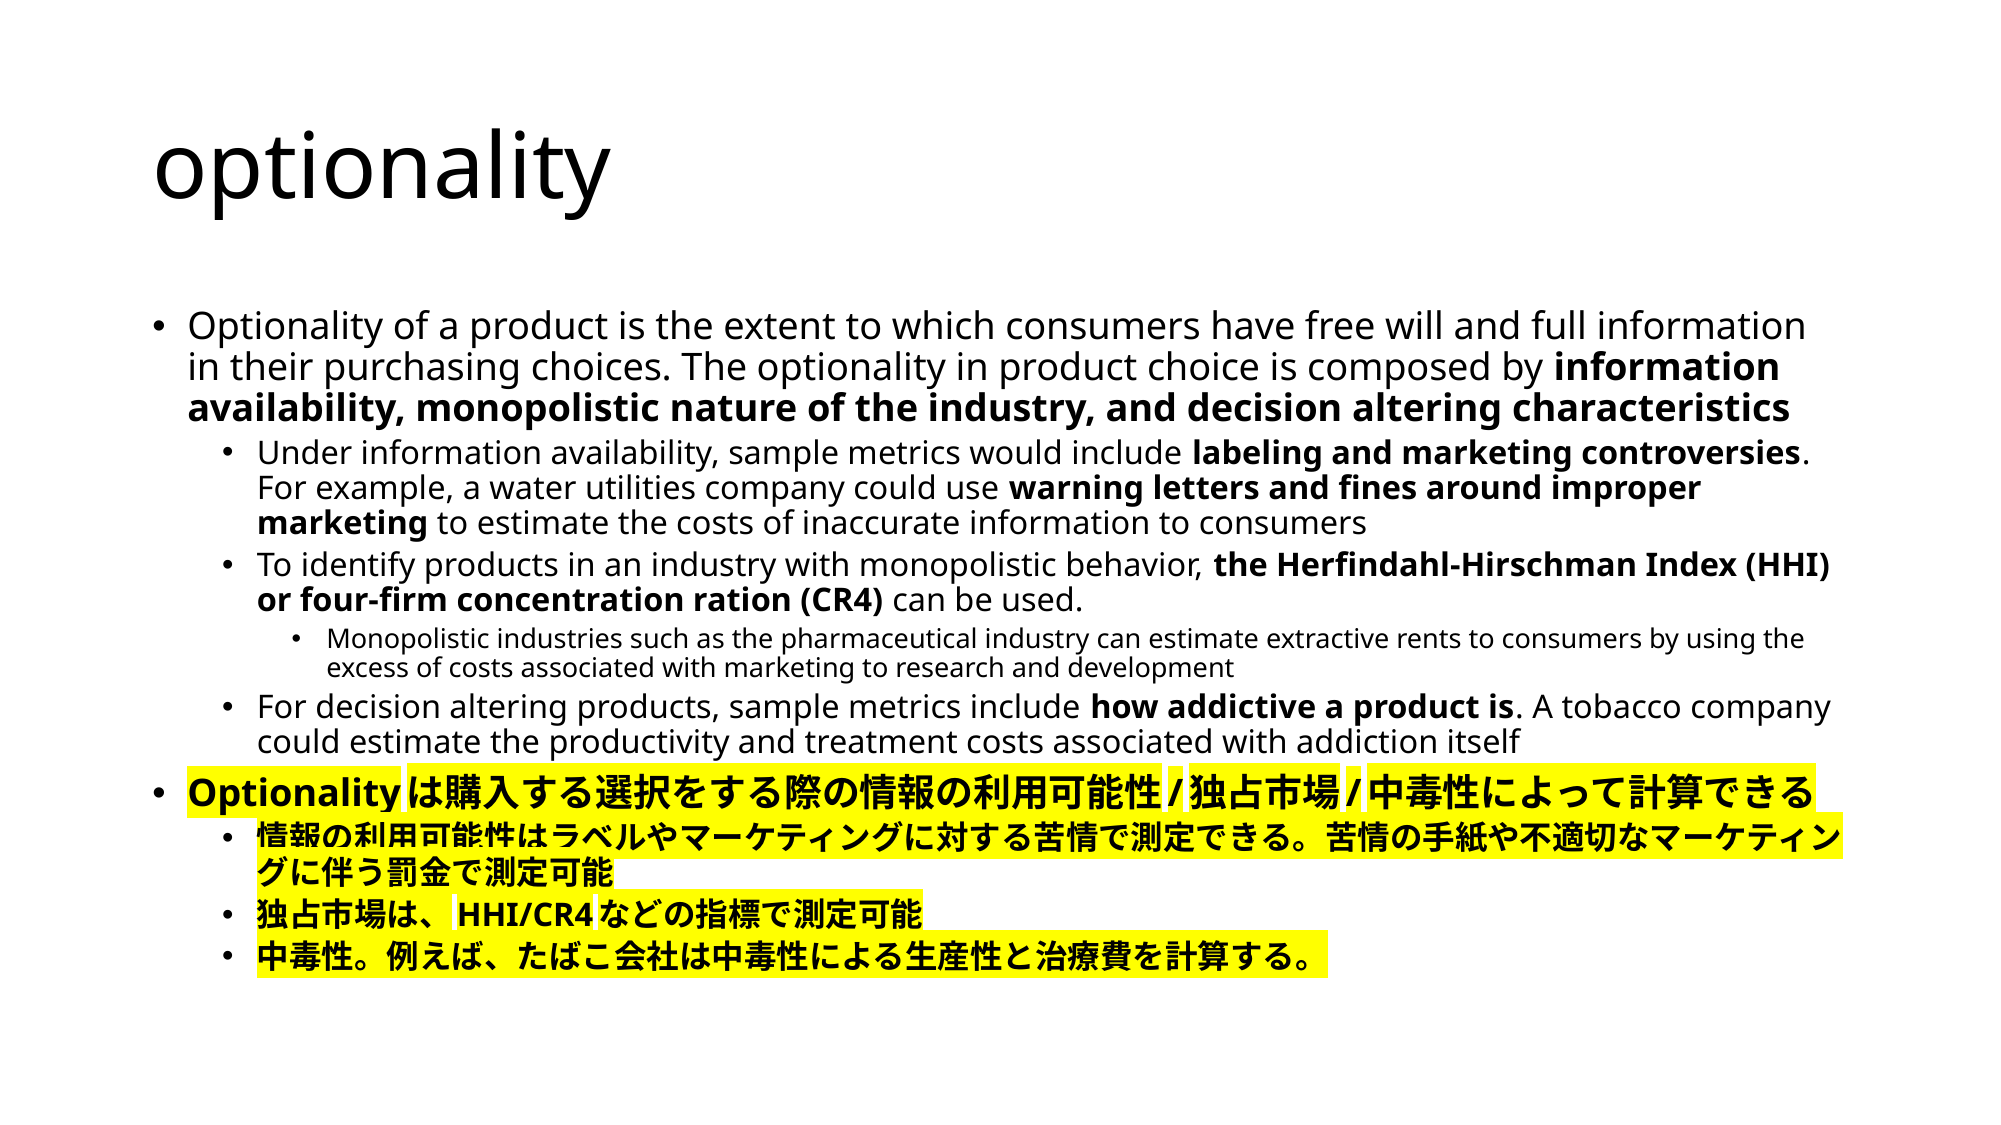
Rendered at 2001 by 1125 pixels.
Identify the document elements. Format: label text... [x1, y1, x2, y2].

title optionality [137, 59, 1863, 278]
list Optionality of a product is the extent to which consumers have free will and full information in their purchasing choices. The optionality in product choice is composed by information availability, monopolistic nature of the industry, and decision altering characteristics Under information availability, sample metrics would include labeling and marketing controversies. For example, a water utilities company could use warning letters and fines around improper marketing to estimate the costs of inaccurate information to consumers To identify products in an industry with monopolistic behavior, the Herfindahl-Hirschman Index (HHI) or four-firm concentration ration (CR4) can be used. Monopolistic industries such as the pharmaceutical industry can estimate extractive rents to consumers by using the excess of costs associated with marketing to research and development For decision altering products, sample metrics include how addictive a product is. A tobacco company could estimate the productivity and treatment costs associated with addiction itself Optionalityは購入する選択をする際の情報の利用可能性/独占市場/中毒性によって計算できる 情報の利用可能性はラベルやマーケティングに対する苦情で測定できる。苦情の手紙や不適切なマーケティングに伴う罰金で測定可能 独占市場は、HHI/CR4などの指標で測定可能 中毒性。例えば、たばこ会社は中毒性による生産性と治療費を計算する。 [137, 299, 1863, 1014]
